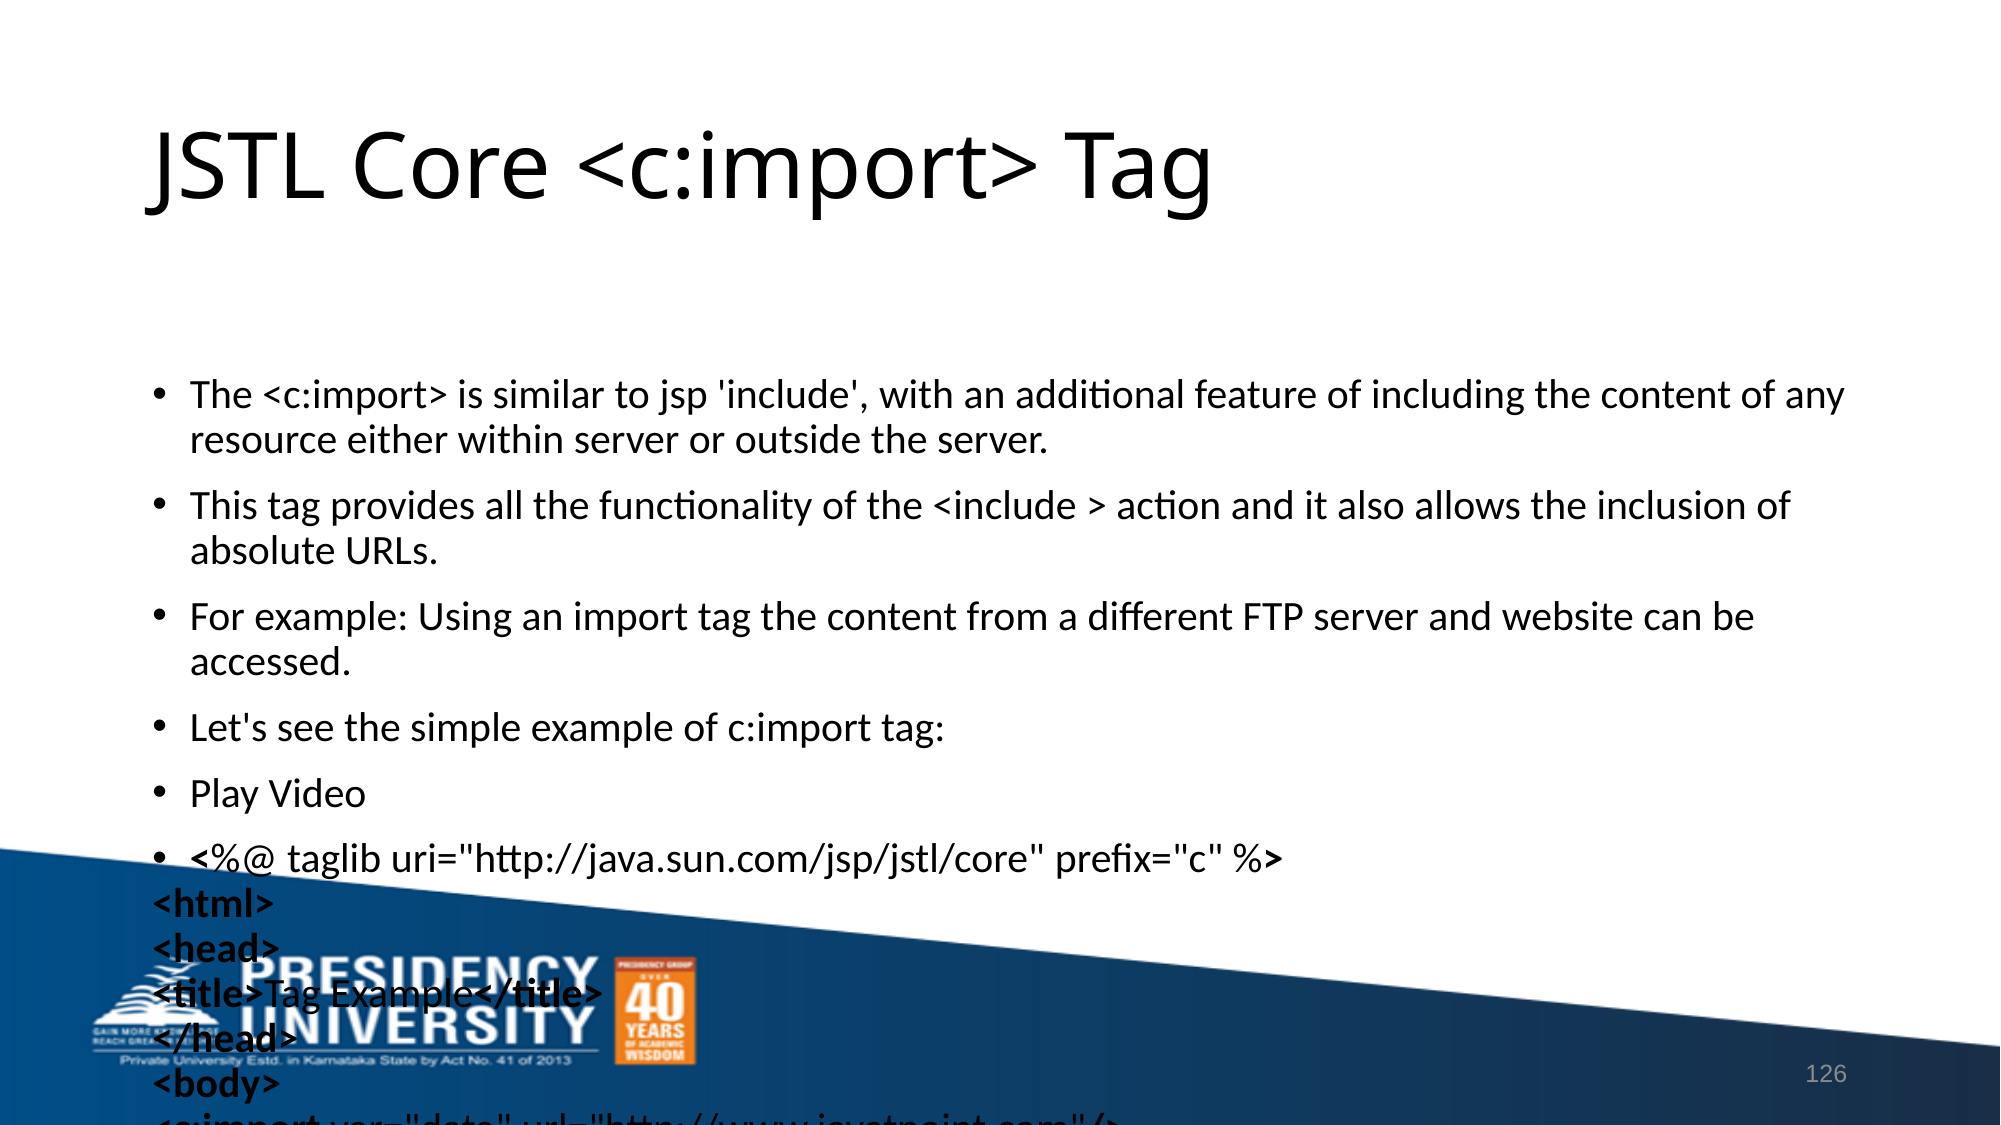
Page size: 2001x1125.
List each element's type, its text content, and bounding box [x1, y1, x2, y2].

picture [0, 845, 2000, 1125]
list The <c:import> is similar to jsp 'include', with an additional feature of including the content of any resource either within server or outside the server. This tag provides all the functionality of the <include > action and it also allows the inclusion of absolute URLs. For example: Using an import tag the content from a different FTP server and website can be accessed. Let's see the simple example of c:import tag: Play Video <%@ taglib uri="http://java.sun.com/jsp/jstl/core" prefix="c" %> <html> <head> <title>Tag Example</title> </head> <body> <c:import var="data" url="http://www.javatpoint.com"/> <c:out value="${data}"/> </body> </html> [137, 299, 1863, 1014]
slide_number 126 [1412, 1042, 1863, 1103]
title JSTL Core <c:import> Tag [137, 59, 1863, 278]
